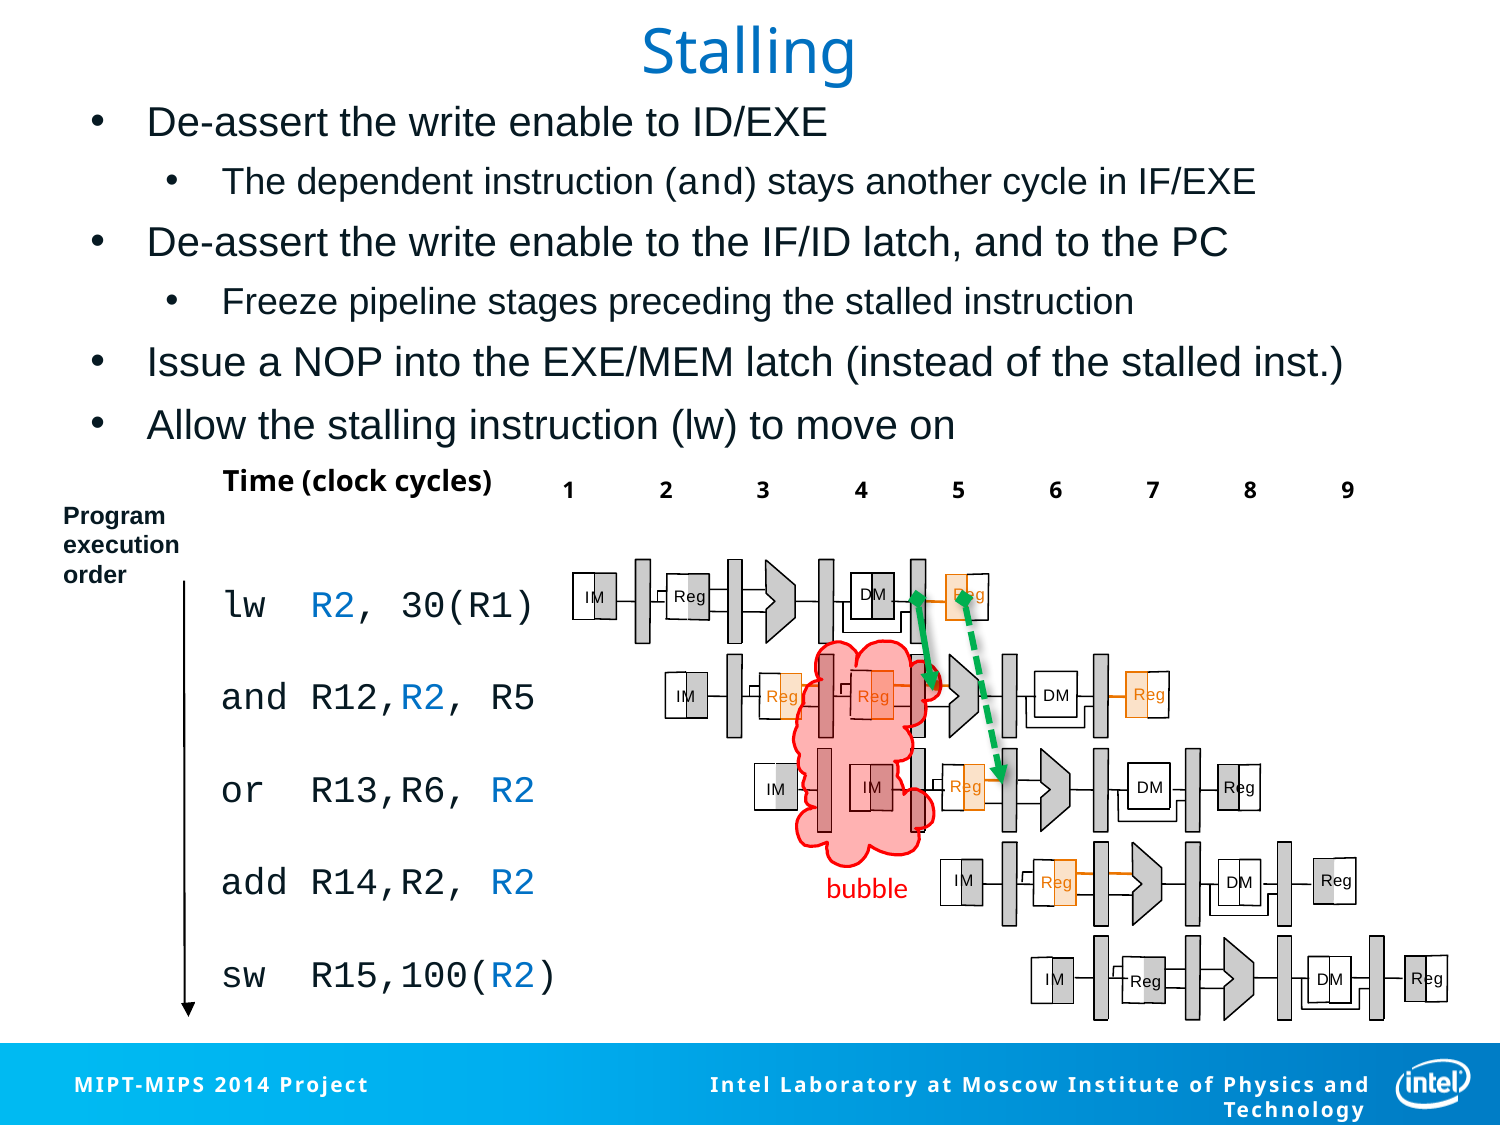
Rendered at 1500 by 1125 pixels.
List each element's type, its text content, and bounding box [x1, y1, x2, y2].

picture [1307, 1043, 1314, 1125]
picture [1324, 1043, 1500, 1125]
text_box [34, 100, 1446, 460]
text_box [37, 462, 1448, 1022]
title Stalling [112, 18, 1388, 87]
picture [1289, 1043, 1296, 1125]
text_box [793, 640, 942, 914]
picture [1243, 1043, 1253, 1125]
text_box De-assert the write enable to ID/EXE The dependent instruction (and) stays another cycle in IF/EXE De-assert the write enable to the IF/ID latch, and to the PC Freeze pipeline stages preceding the stalled instruction Issue a NOP into the EXE/MEM latch (instead of the stalled inst.) Allow the stalling instruction (lw) to move on [75, 87, 1500, 455]
